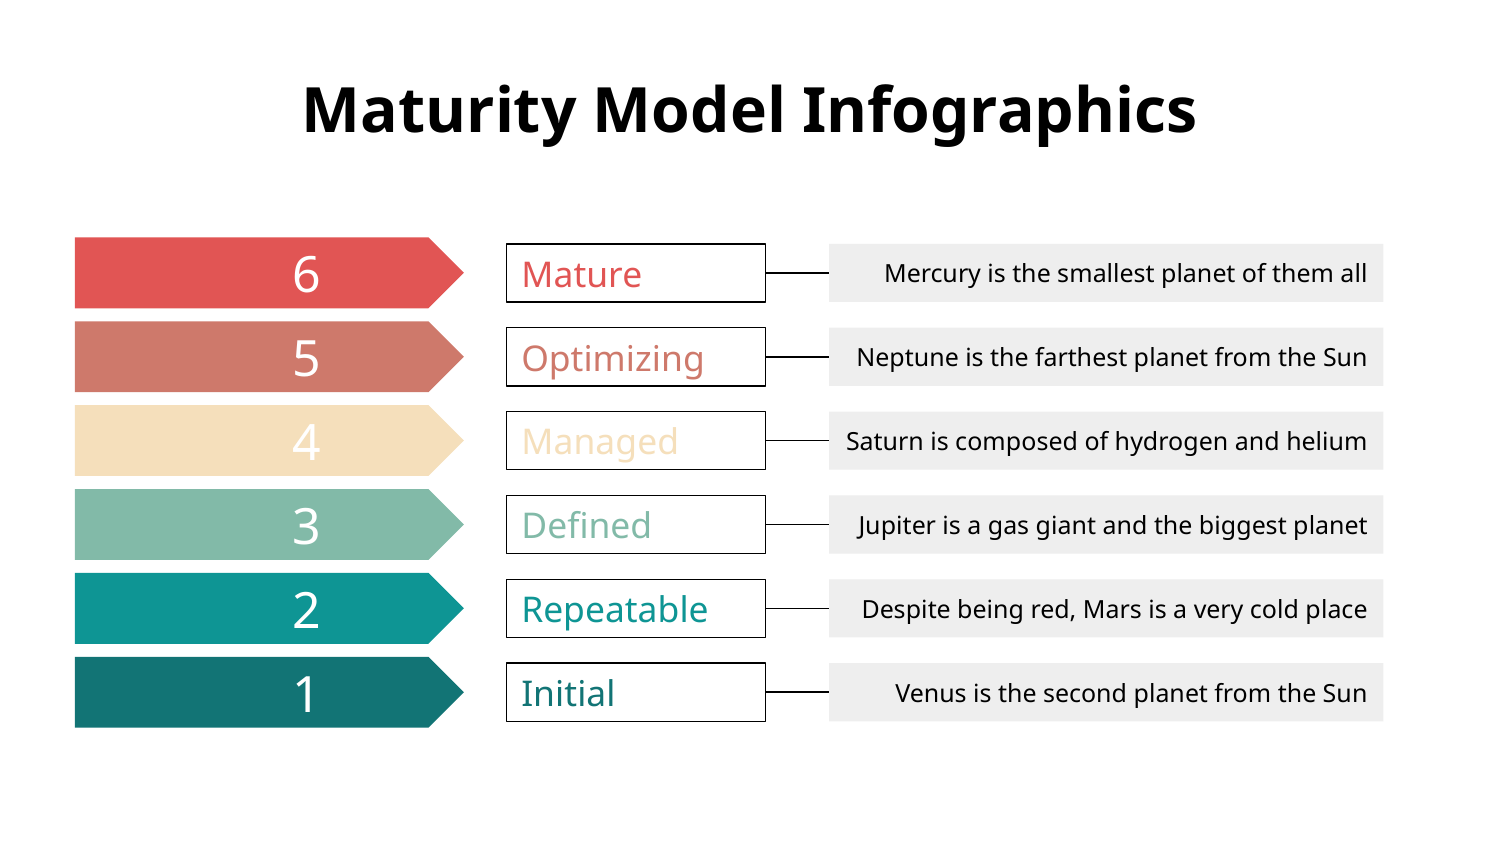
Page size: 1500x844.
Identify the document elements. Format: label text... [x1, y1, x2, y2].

title Maturity Model Infographics [75, 67, 1425, 147]
text_box [74, 405, 464, 476]
text_box 5 [268, 327, 347, 386]
text_box [74, 321, 464, 393]
text_box 4 [268, 411, 347, 470]
text_box 6 [268, 243, 347, 302]
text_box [506, 495, 1384, 554]
text_box 3 [268, 495, 347, 554]
text_box [74, 656, 464, 728]
text_box [74, 489, 464, 560]
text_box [506, 579, 1384, 638]
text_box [506, 243, 1384, 303]
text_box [506, 327, 1384, 387]
text_box [74, 572, 464, 644]
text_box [506, 662, 1384, 722]
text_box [506, 411, 1384, 470]
text_box 2 [268, 579, 347, 638]
text_box 1 [268, 663, 347, 722]
text_box [74, 237, 464, 309]
